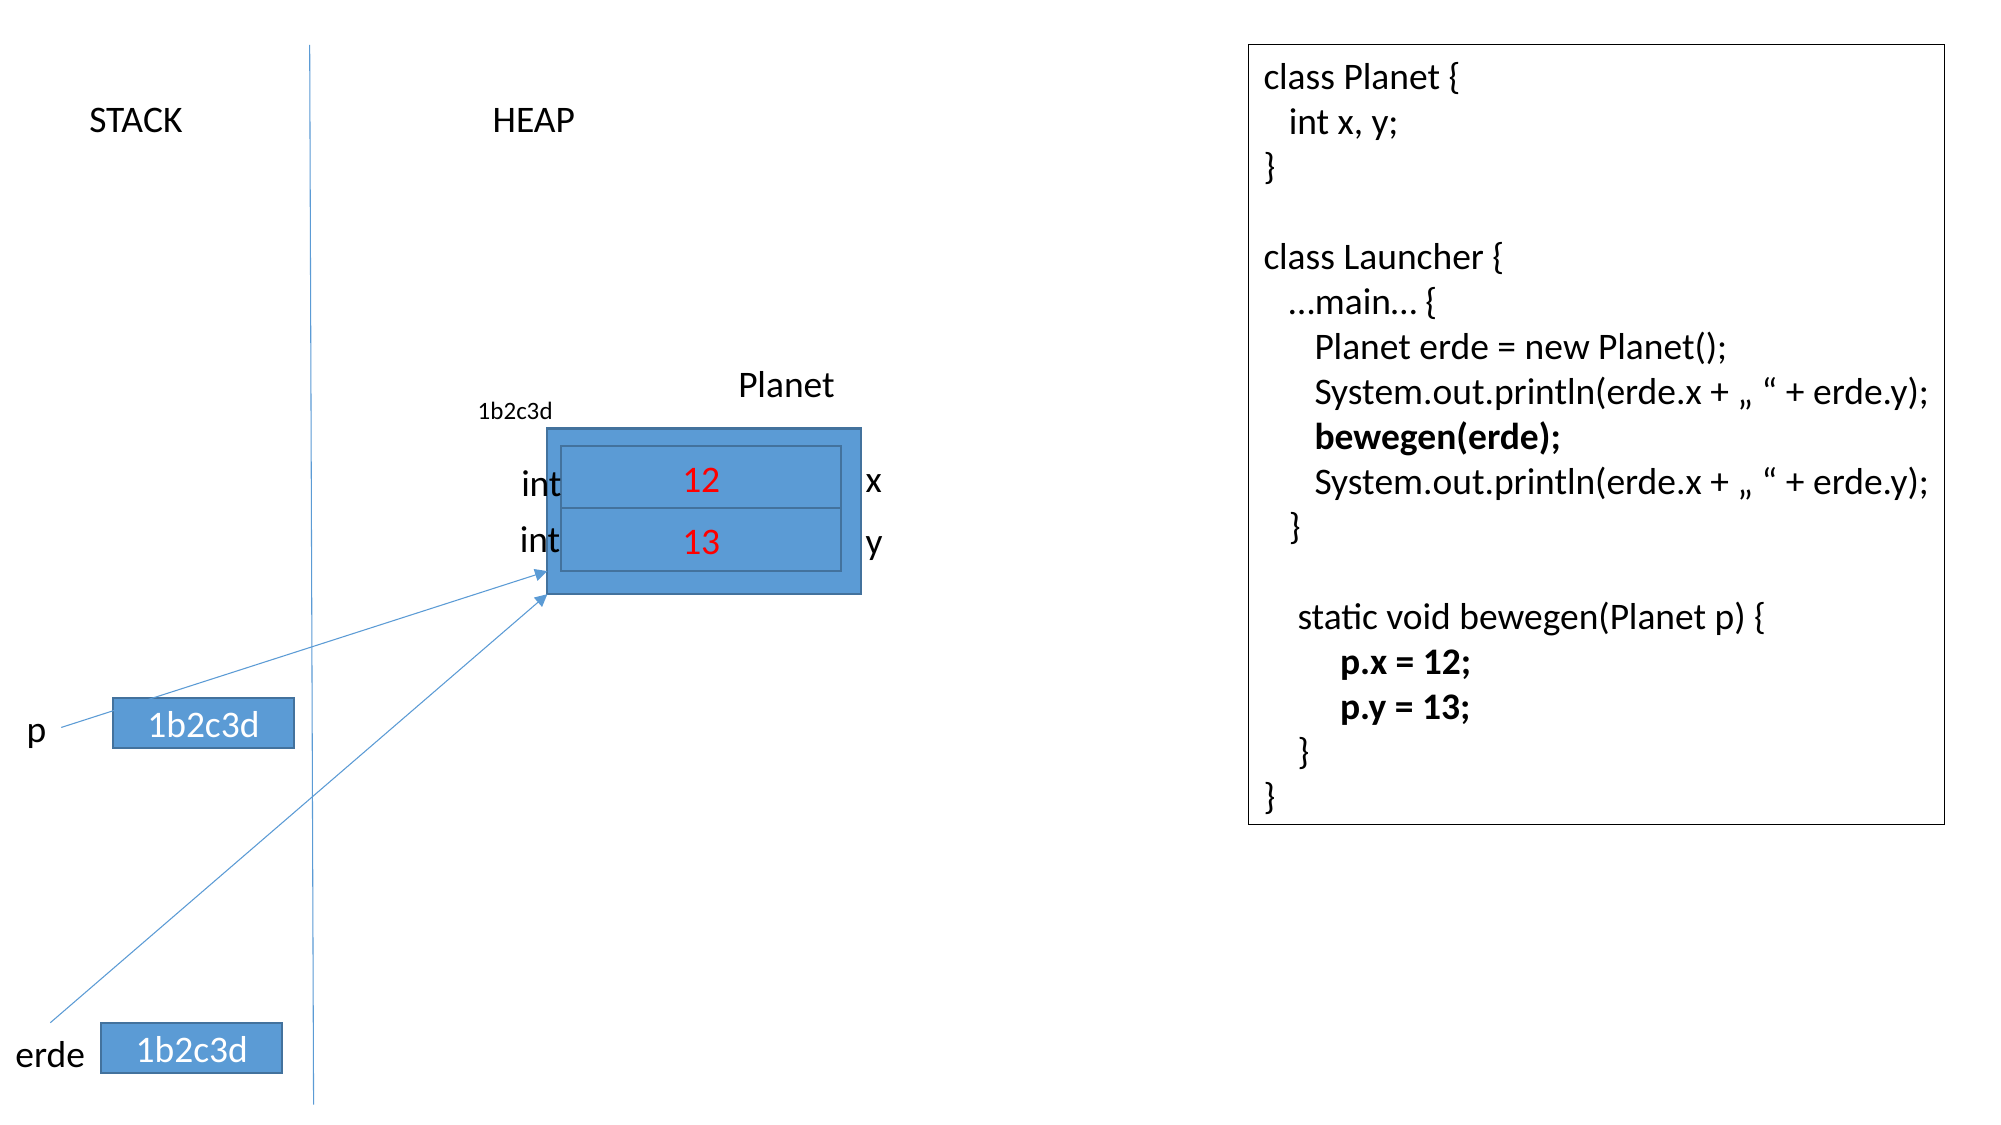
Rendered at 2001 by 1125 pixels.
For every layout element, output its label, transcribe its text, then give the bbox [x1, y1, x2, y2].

text_box [546, 427, 862, 595]
text_box y [850, 510, 898, 570]
text_box HEAP [477, 87, 590, 148]
text_box Planet [723, 352, 850, 413]
text_box x [850, 447, 897, 508]
text_box 1b2c3d [101, 1023, 283, 1074]
text_box class Planet { int x, y; } class Launcher { …main… { Planet erde = new Planet(); System.out.println(erde.x + „ “ + erde.y); bewegen(erde); System.out.println(erde.x + „ “ + erde.y); } static void bewegen(Planet p) { p.x = 12; p.y = 13; } } [1248, 44, 1945, 825]
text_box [61, 571, 548, 728]
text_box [50, 594, 548, 1023]
text_box p [11, 697, 50, 758]
text_box int [506, 451, 577, 512]
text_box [309, 1023, 314, 1105]
text_box STACK [74, 87, 198, 148]
text_box int [505, 507, 576, 568]
text_box 1b2c3d [462, 387, 568, 433]
text_box 12 [560, 445, 842, 507]
text_box erde [0, 1022, 101, 1083]
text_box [309, 44, 314, 571]
text_box 13 [560, 507, 842, 572]
